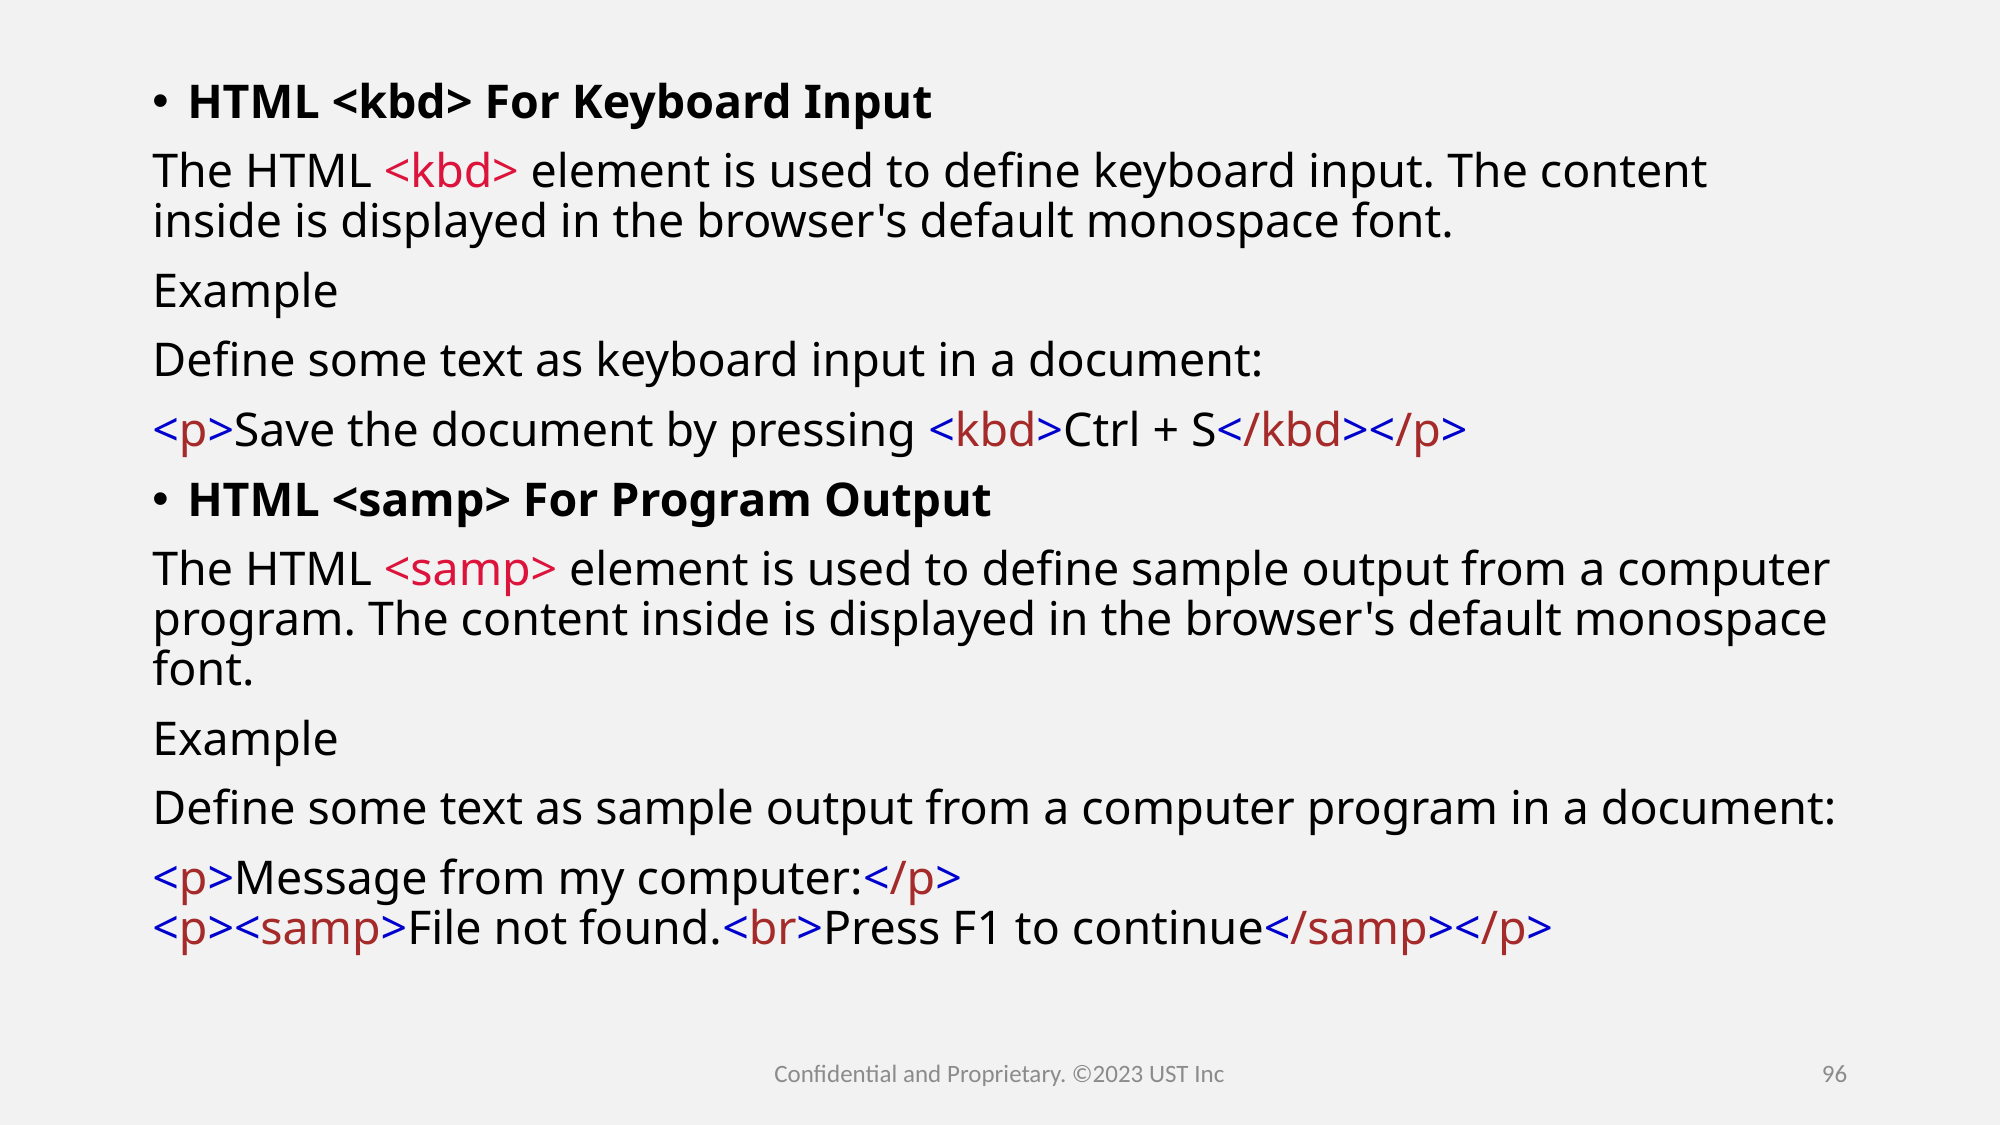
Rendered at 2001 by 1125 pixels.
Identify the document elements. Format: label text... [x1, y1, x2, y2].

list HTML <kbd> For Keyboard Input The HTML <kbd> element is used to define keyboard input. The content inside is displayed in the browser's default monospace font. Example Define some text as keyboard input in a document: <p>Save the document by pressing <kbd>Ctrl + S</kbd></p> HTML <samp> For Program Output The HTML <samp> element is used to define sample output from a computer program. The content inside is displayed in the browser's default monospace font. Example Define some text as sample output from a computer program in a document: <p>Message from my computer:</p> <p><samp>File not found.<br>Press F1 to continue</samp></p> [137, 70, 1863, 1014]
footer Confidential and Proprietary. ©2023 UST Inc [662, 1042, 1338, 1103]
slide_number 96 [1412, 1042, 1863, 1103]
